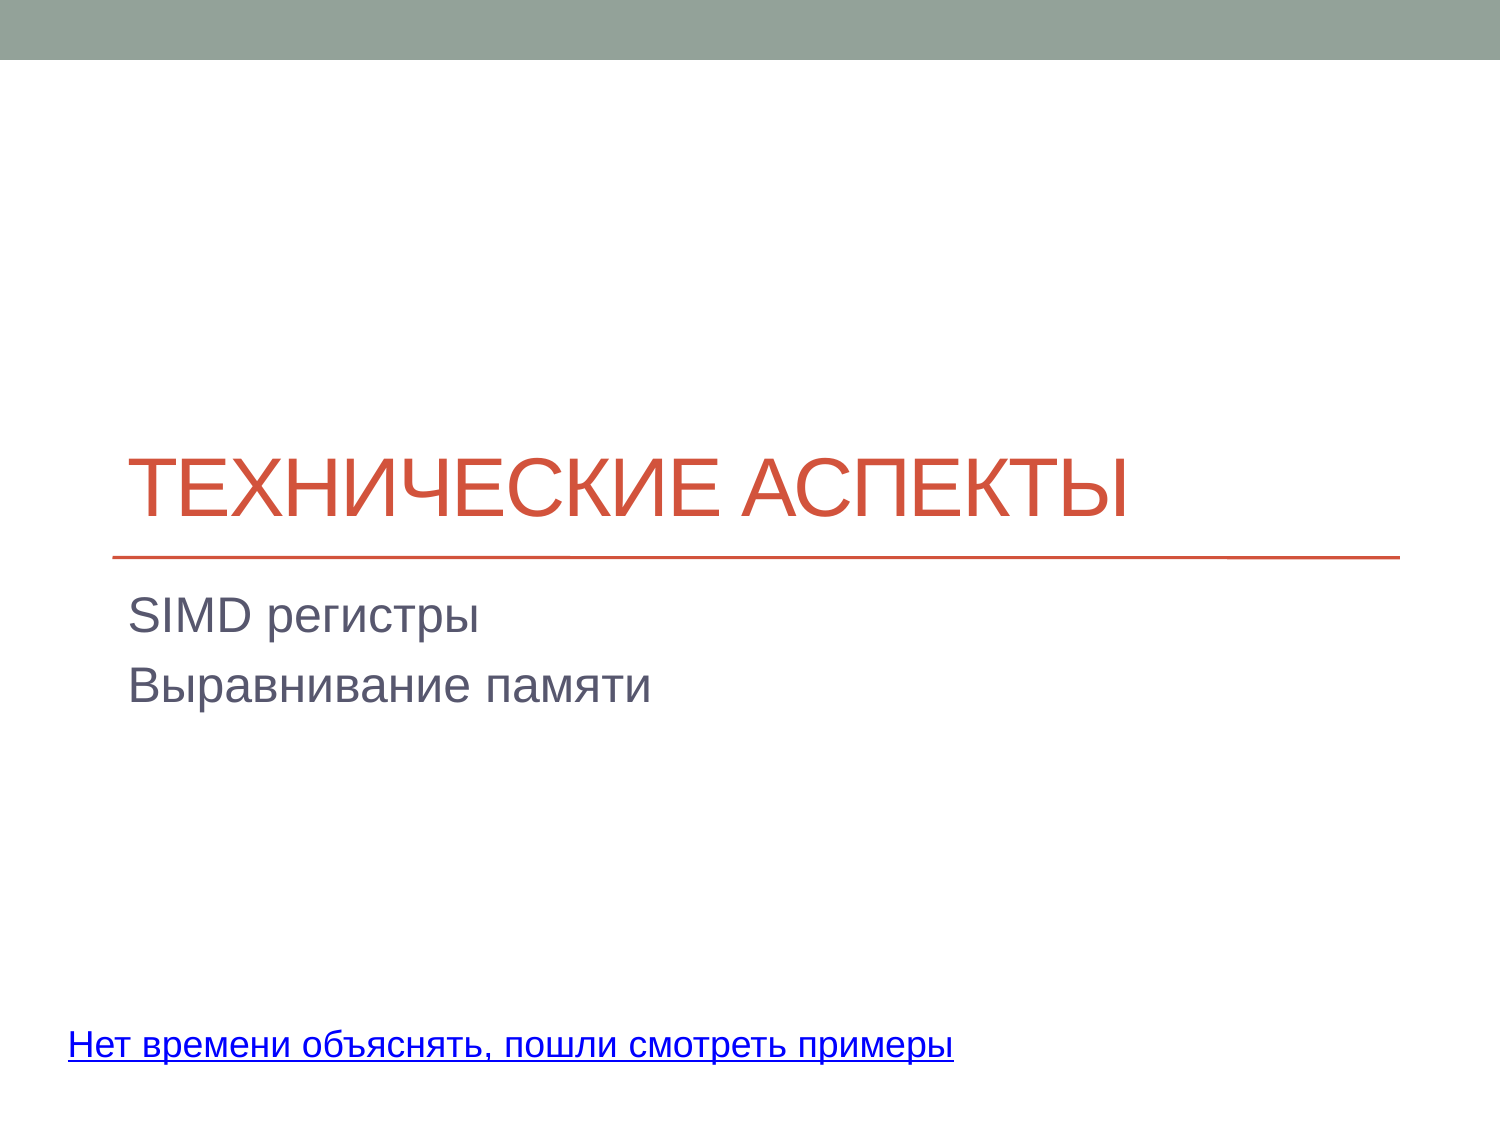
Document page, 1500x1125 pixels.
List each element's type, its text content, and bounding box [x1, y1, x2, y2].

title Технические аспекты [112, 224, 1400, 542]
subtitle SIMD регистры Выравнивание памяти [112, 575, 1163, 863]
text_box Нет времени объяснять, пошли смотреть примеры [53, 1012, 975, 1073]
